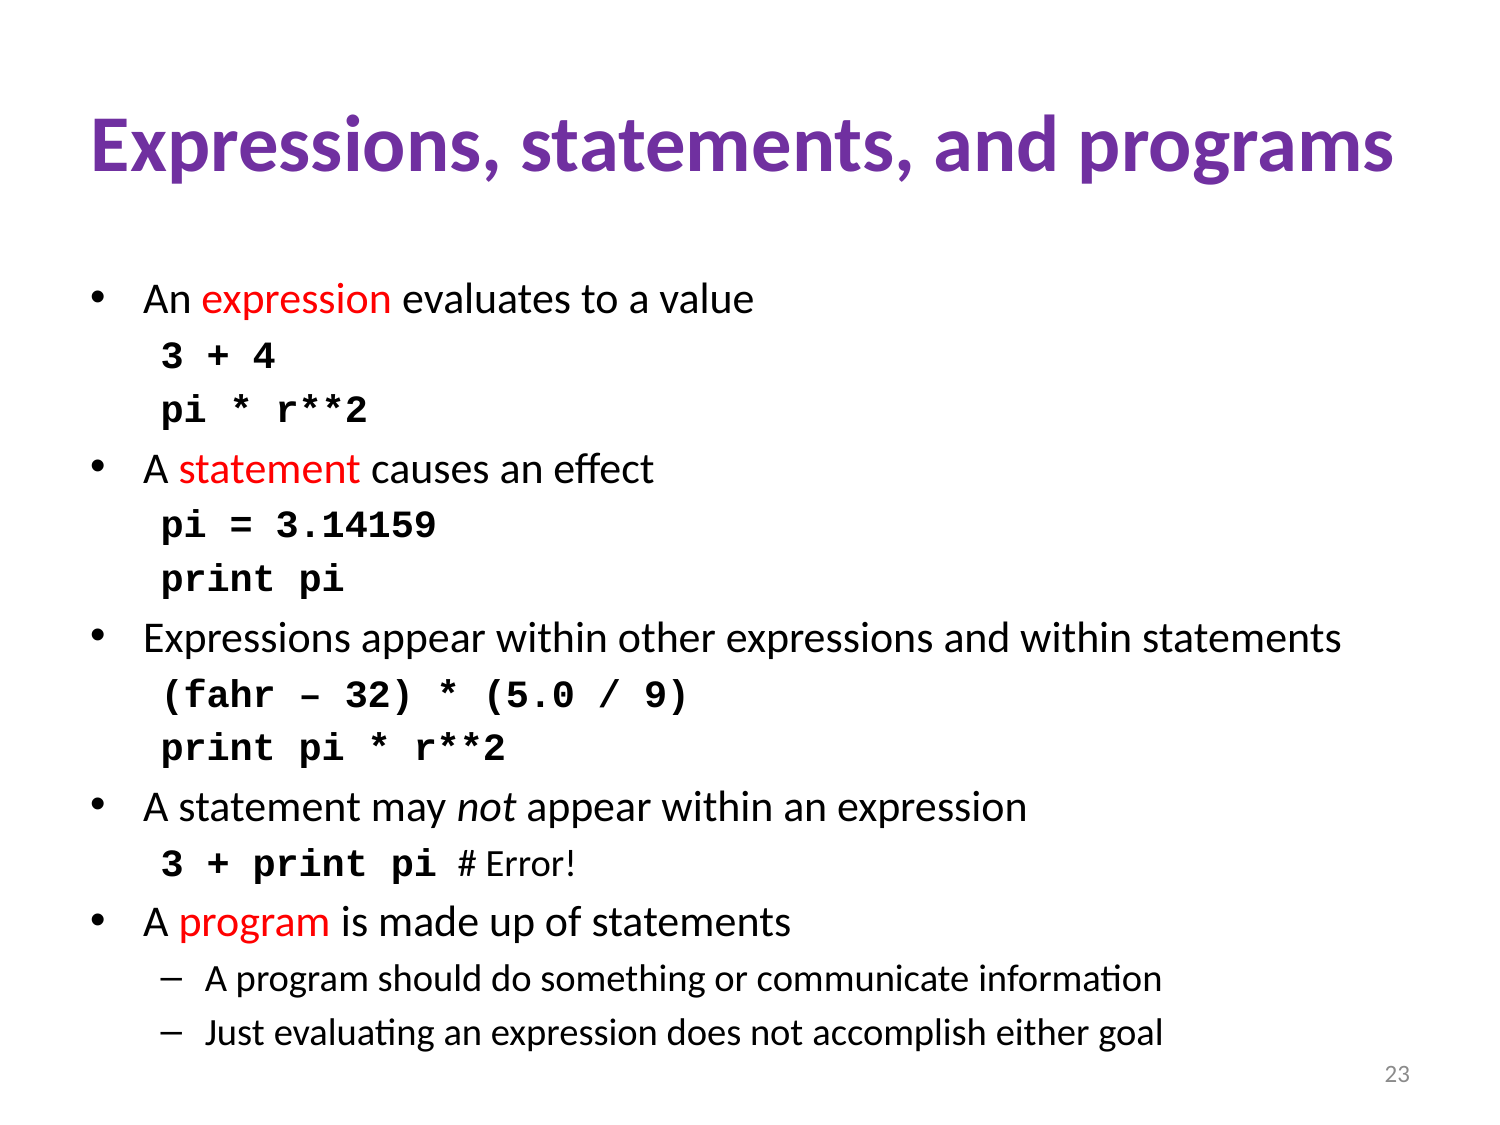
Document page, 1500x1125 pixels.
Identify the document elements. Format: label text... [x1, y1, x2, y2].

slide_number 23 [1074, 1042, 1425, 1103]
title Expressions, statements, and programs [50, 45, 1438, 233]
list An expression evaluates to a value 3 + 4 pi * r**2 A statement causes an effect pi = 3.14159 print pi Expressions appear within other expressions and within statements (fahr – 32) * (5.0 / 9) print pi * r**2 A statement may not appear within an expression 3 + print pi # Error! A program is made up of statements A program should do something or communicate information Just evaluating an expression does not accomplish either goal [75, 262, 1425, 1063]
